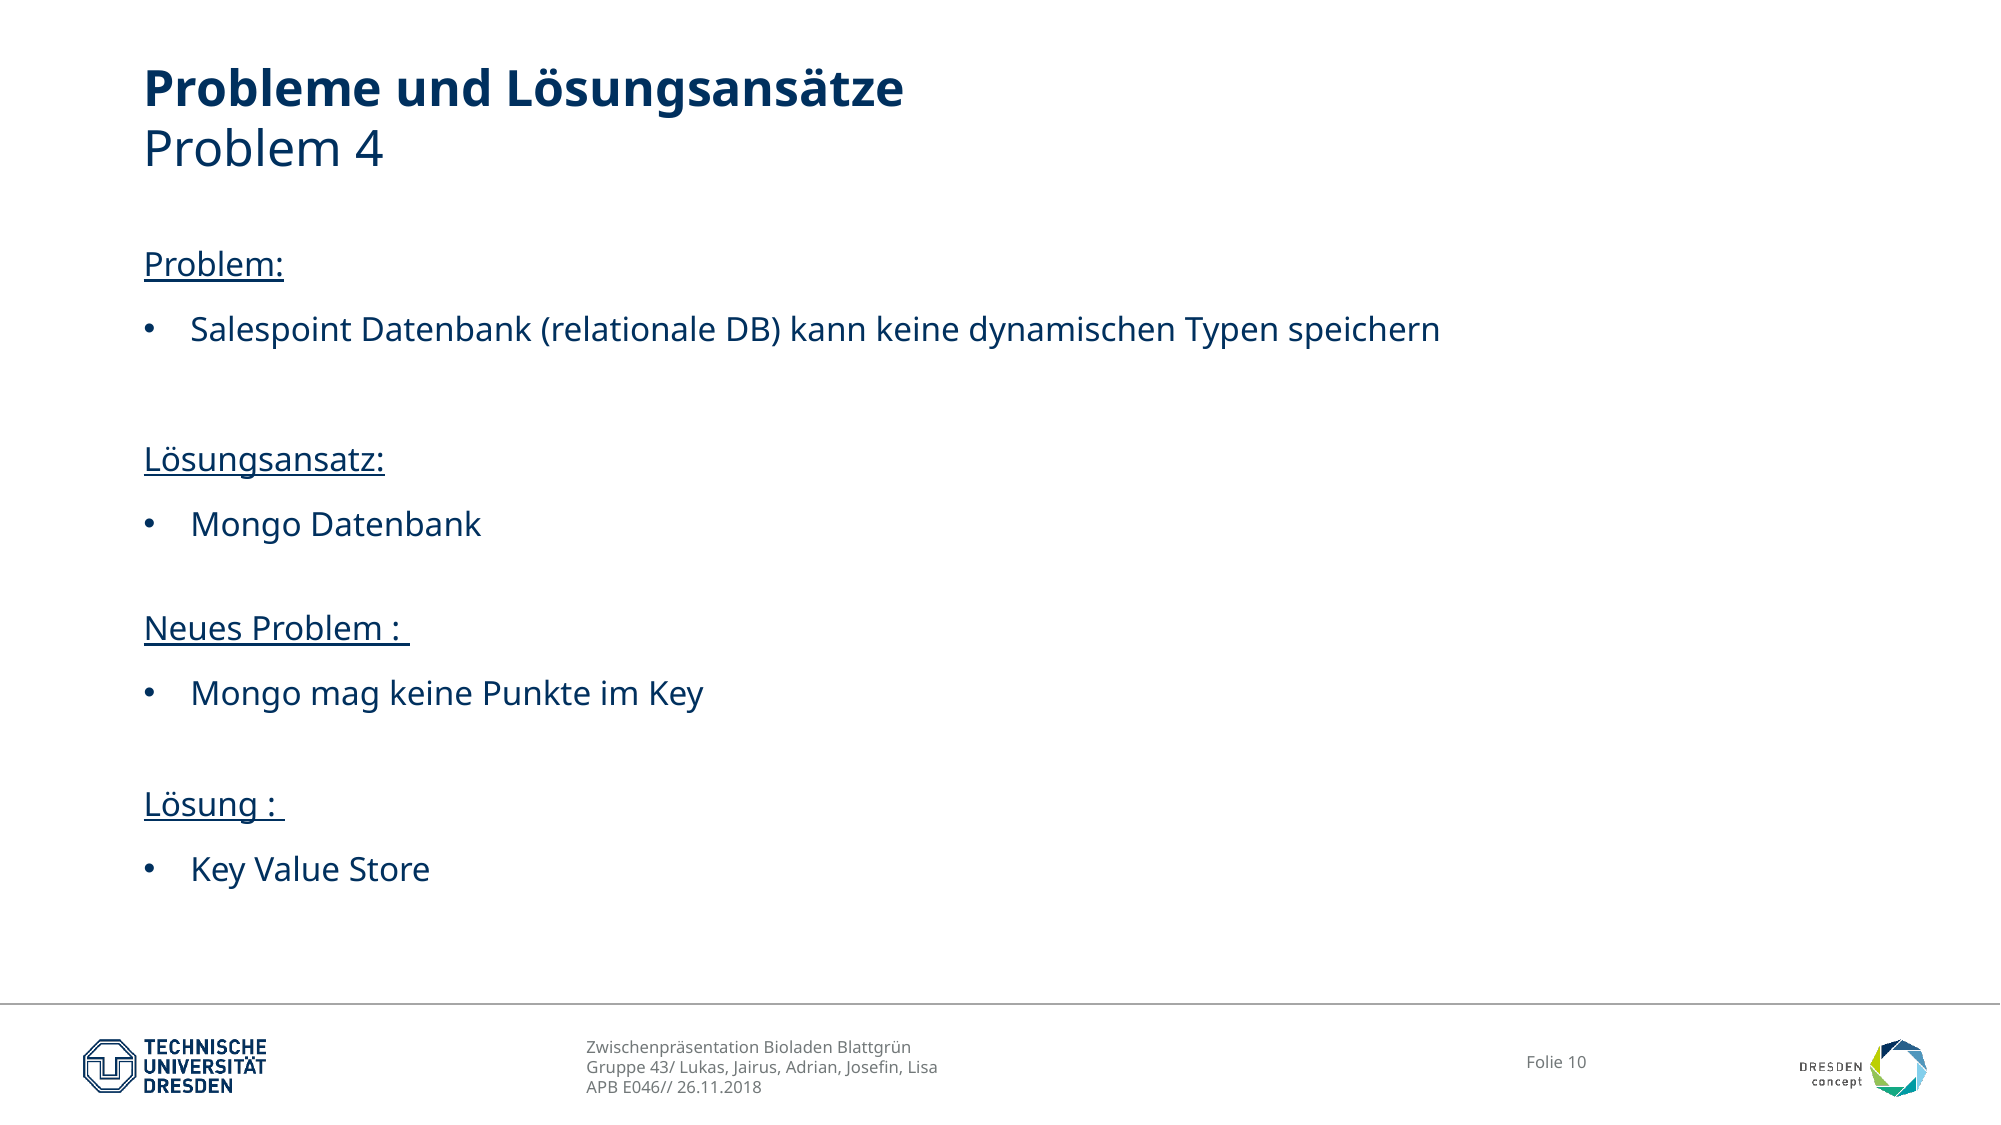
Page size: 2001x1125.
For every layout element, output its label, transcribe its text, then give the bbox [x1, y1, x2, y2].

text_box Lösung : Key Value Store [143, 775, 980, 936]
title Probleme und Lösungsansätze Problem 4 [143, 56, 1880, 169]
list Problem: Salespoint Datenbank (relationale DB) kann keine dynamischen Typen speichern Lösungsansatz: Mongo Datenbank [143, 243, 1880, 957]
text_box Neues Problem : Mongo mag keine Punkte im Key [143, 599, 980, 760]
picture [1800, 1039, 1927, 1097]
picture [83, 1039, 266, 1093]
